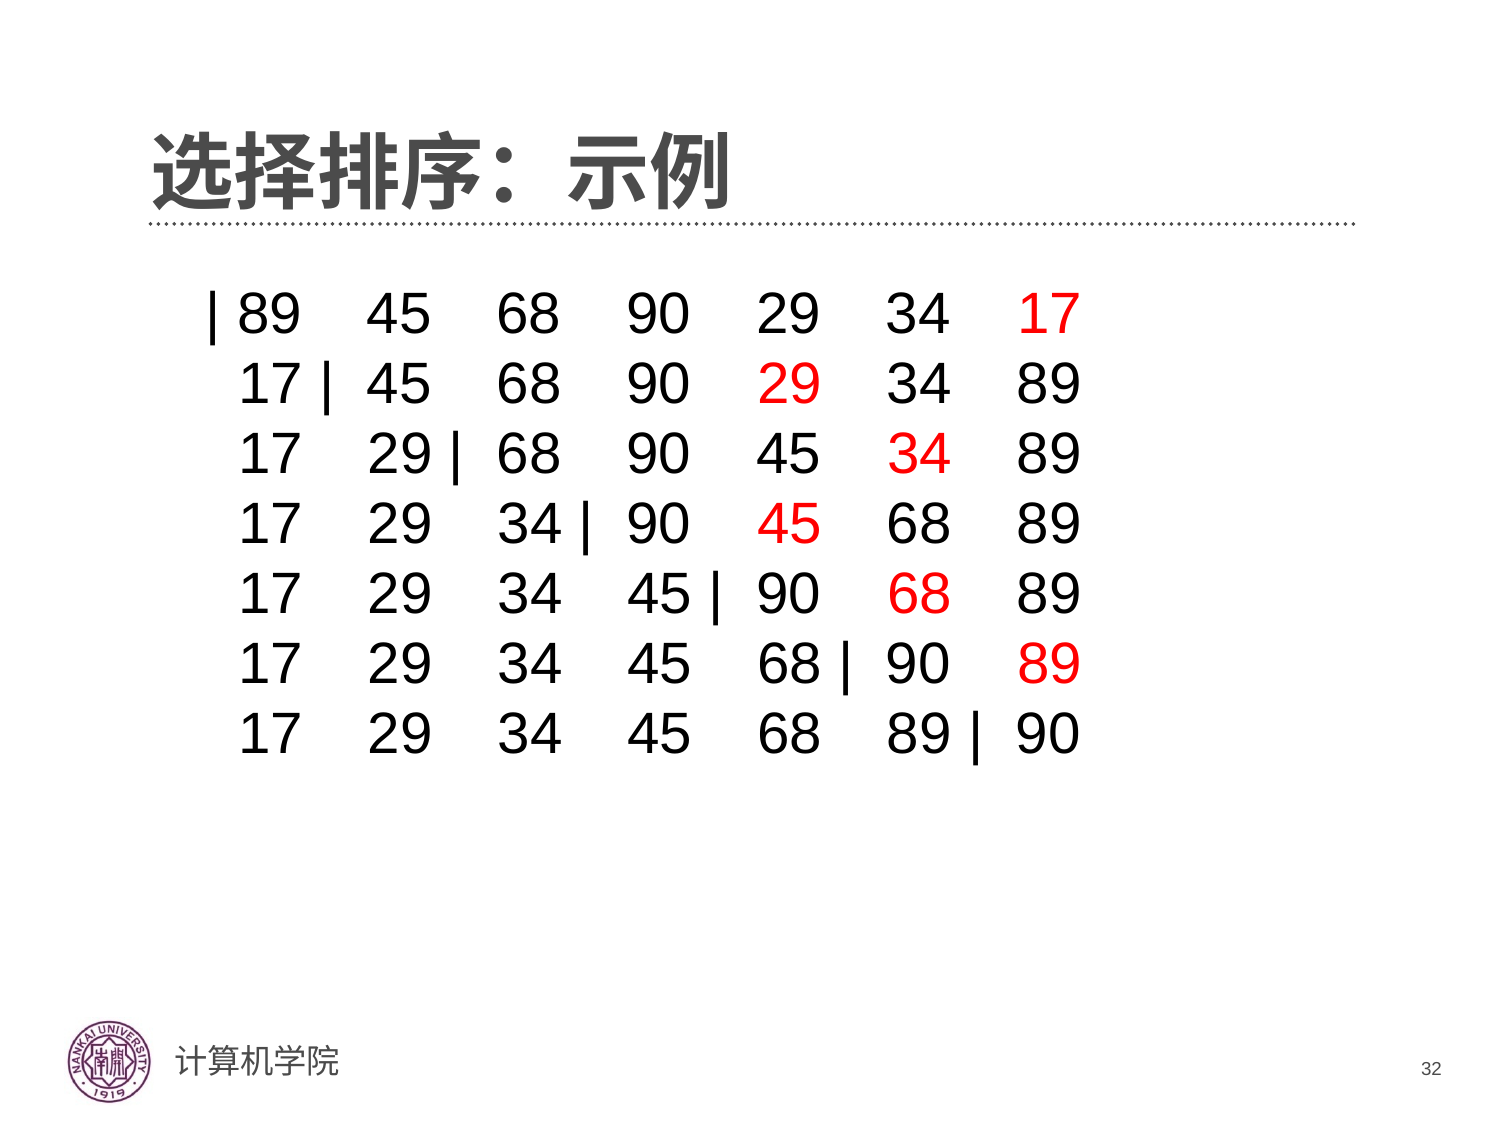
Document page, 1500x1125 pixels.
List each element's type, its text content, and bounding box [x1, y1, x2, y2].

title 选择排序：示例 [150, 82, 1360, 221]
picture [64, 1017, 154, 1106]
slide_number 32 [1308, 1048, 1458, 1093]
text_box | 89 45 68 90 29 34 17 17 | 45 68 90 29 34 89 17 29 | 68 90 45 34 89 17 29 34 | 90 45 68 89 17 29 34 45 | 90 68 89 17 29 34 45 68 | 90 89 17 29 34 45 68 89 | 90 [190, 268, 1310, 773]
